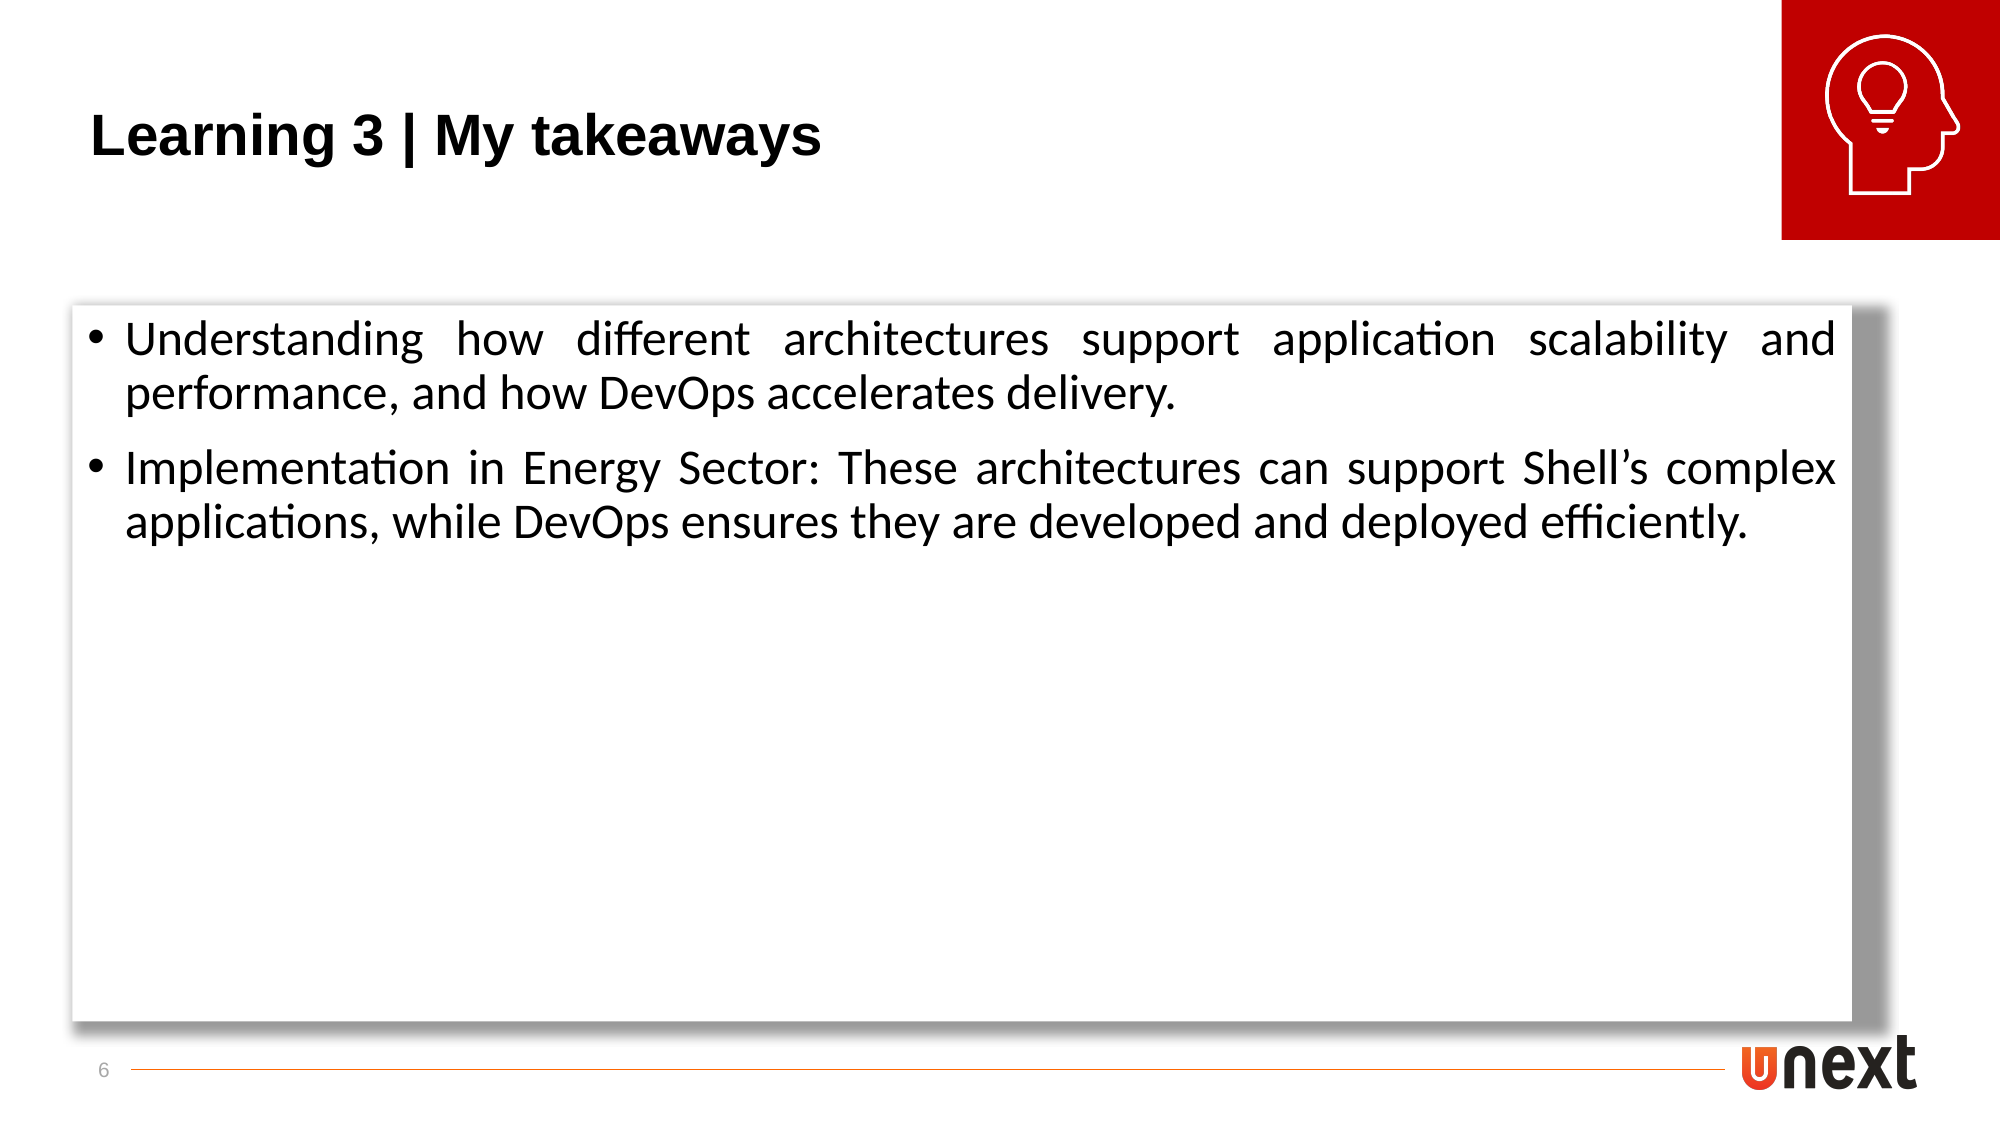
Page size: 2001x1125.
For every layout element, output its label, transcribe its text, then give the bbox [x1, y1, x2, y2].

text_box [1781, 0, 2000, 241]
picture [1742, 1035, 1917, 1090]
picture [1797, 23, 1988, 214]
slide_number 6 [48, 1047, 110, 1091]
title Learning 3 | My takeaways [76, 78, 1797, 196]
text_box Understanding how different architectures support application scalability and performance, and how DevOps accelerates delivery. Implementation in Energy Sector: These architectures can support Shell’s complex applications, while DevOps ensures they are developed and deployed efficiently. [72, 305, 1852, 1022]
